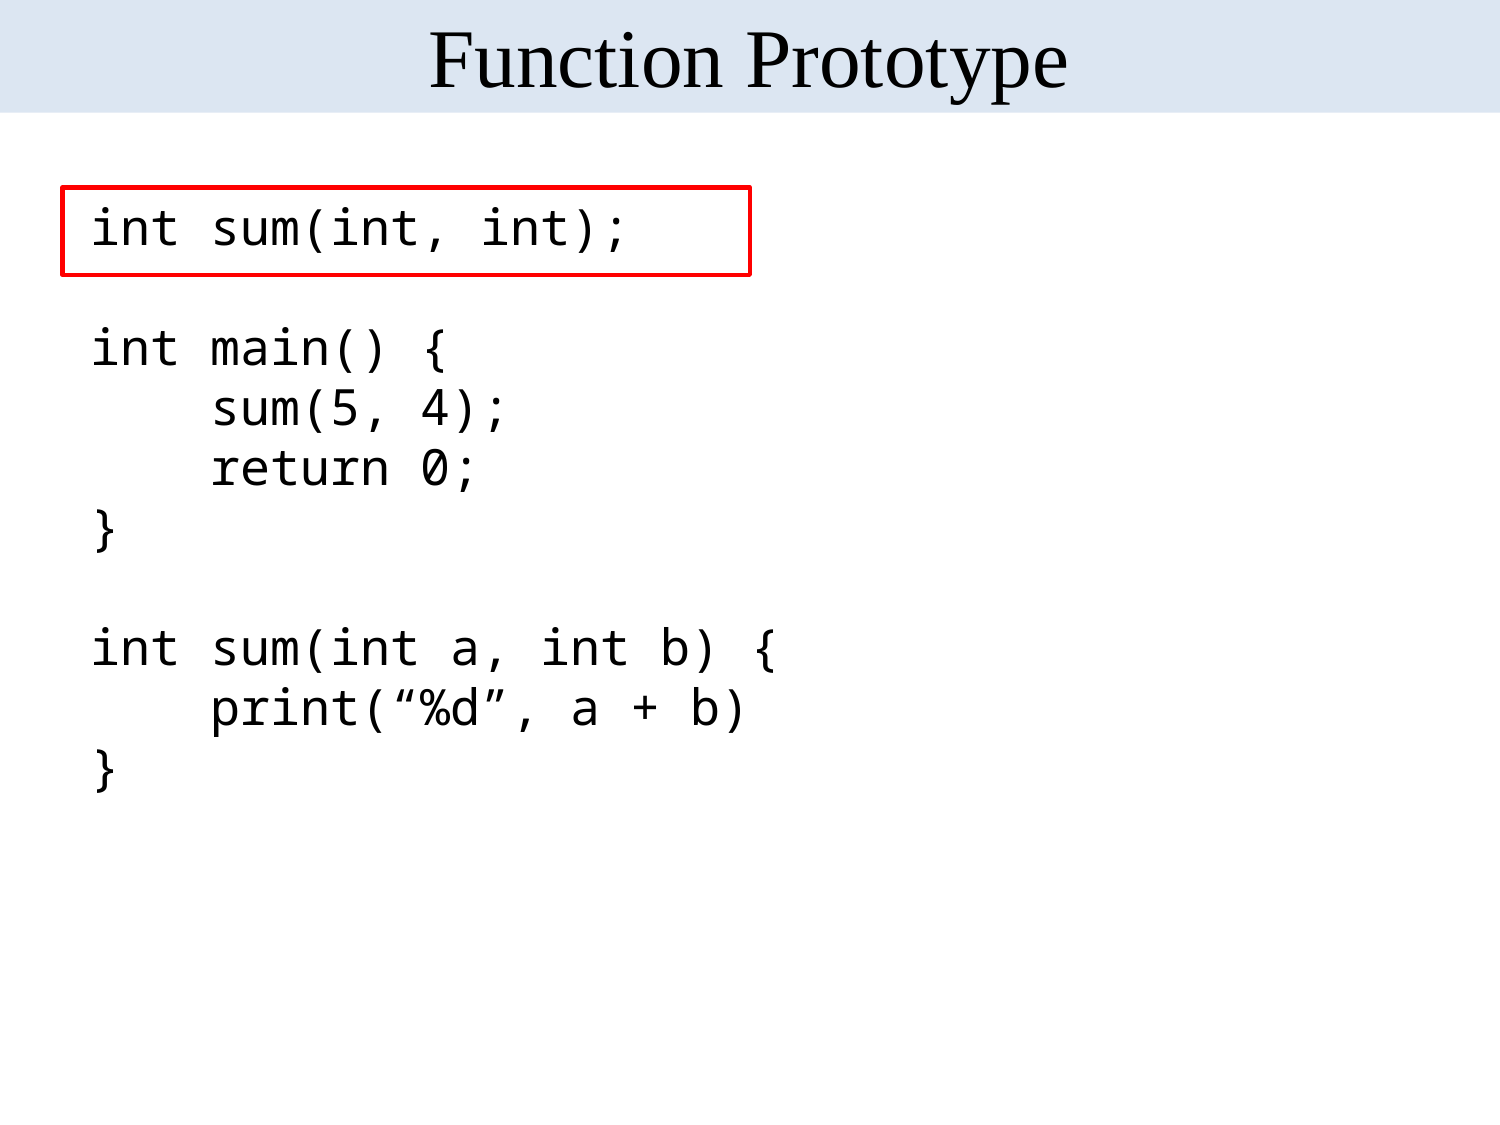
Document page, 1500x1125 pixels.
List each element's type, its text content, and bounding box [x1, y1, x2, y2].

list int sum(int, int); int main() { sum(5, 4); return 0; } int sum(int a, int b) { print(“%d”, a + b) } [75, 187, 1075, 1025]
text_box [60, 185, 752, 277]
text_box Function Prototype [0, 0, 1500, 113]
